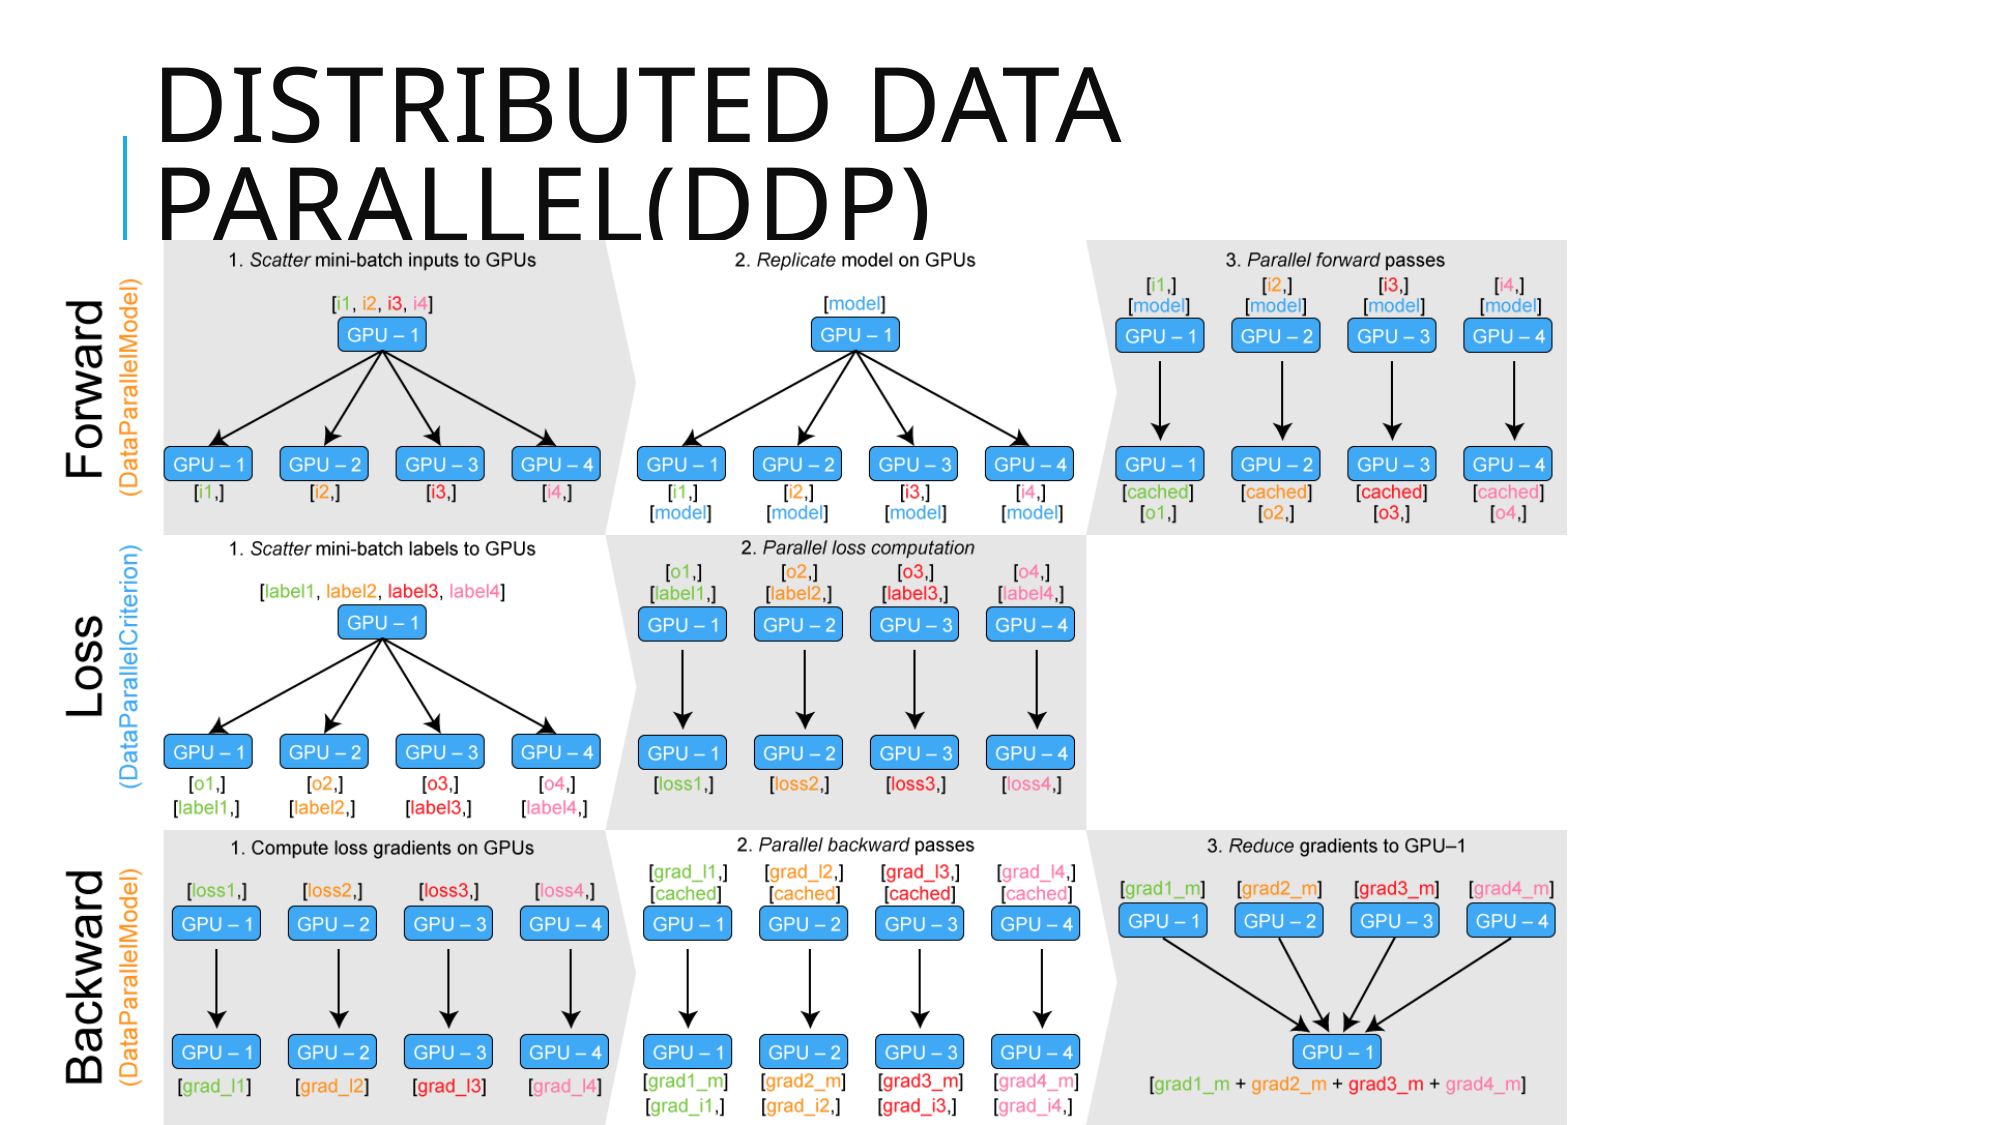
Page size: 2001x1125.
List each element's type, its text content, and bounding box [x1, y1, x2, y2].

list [59, 239, 1567, 1125]
title Distributed Data Parallel(DDP) [137, 54, 1863, 272]
